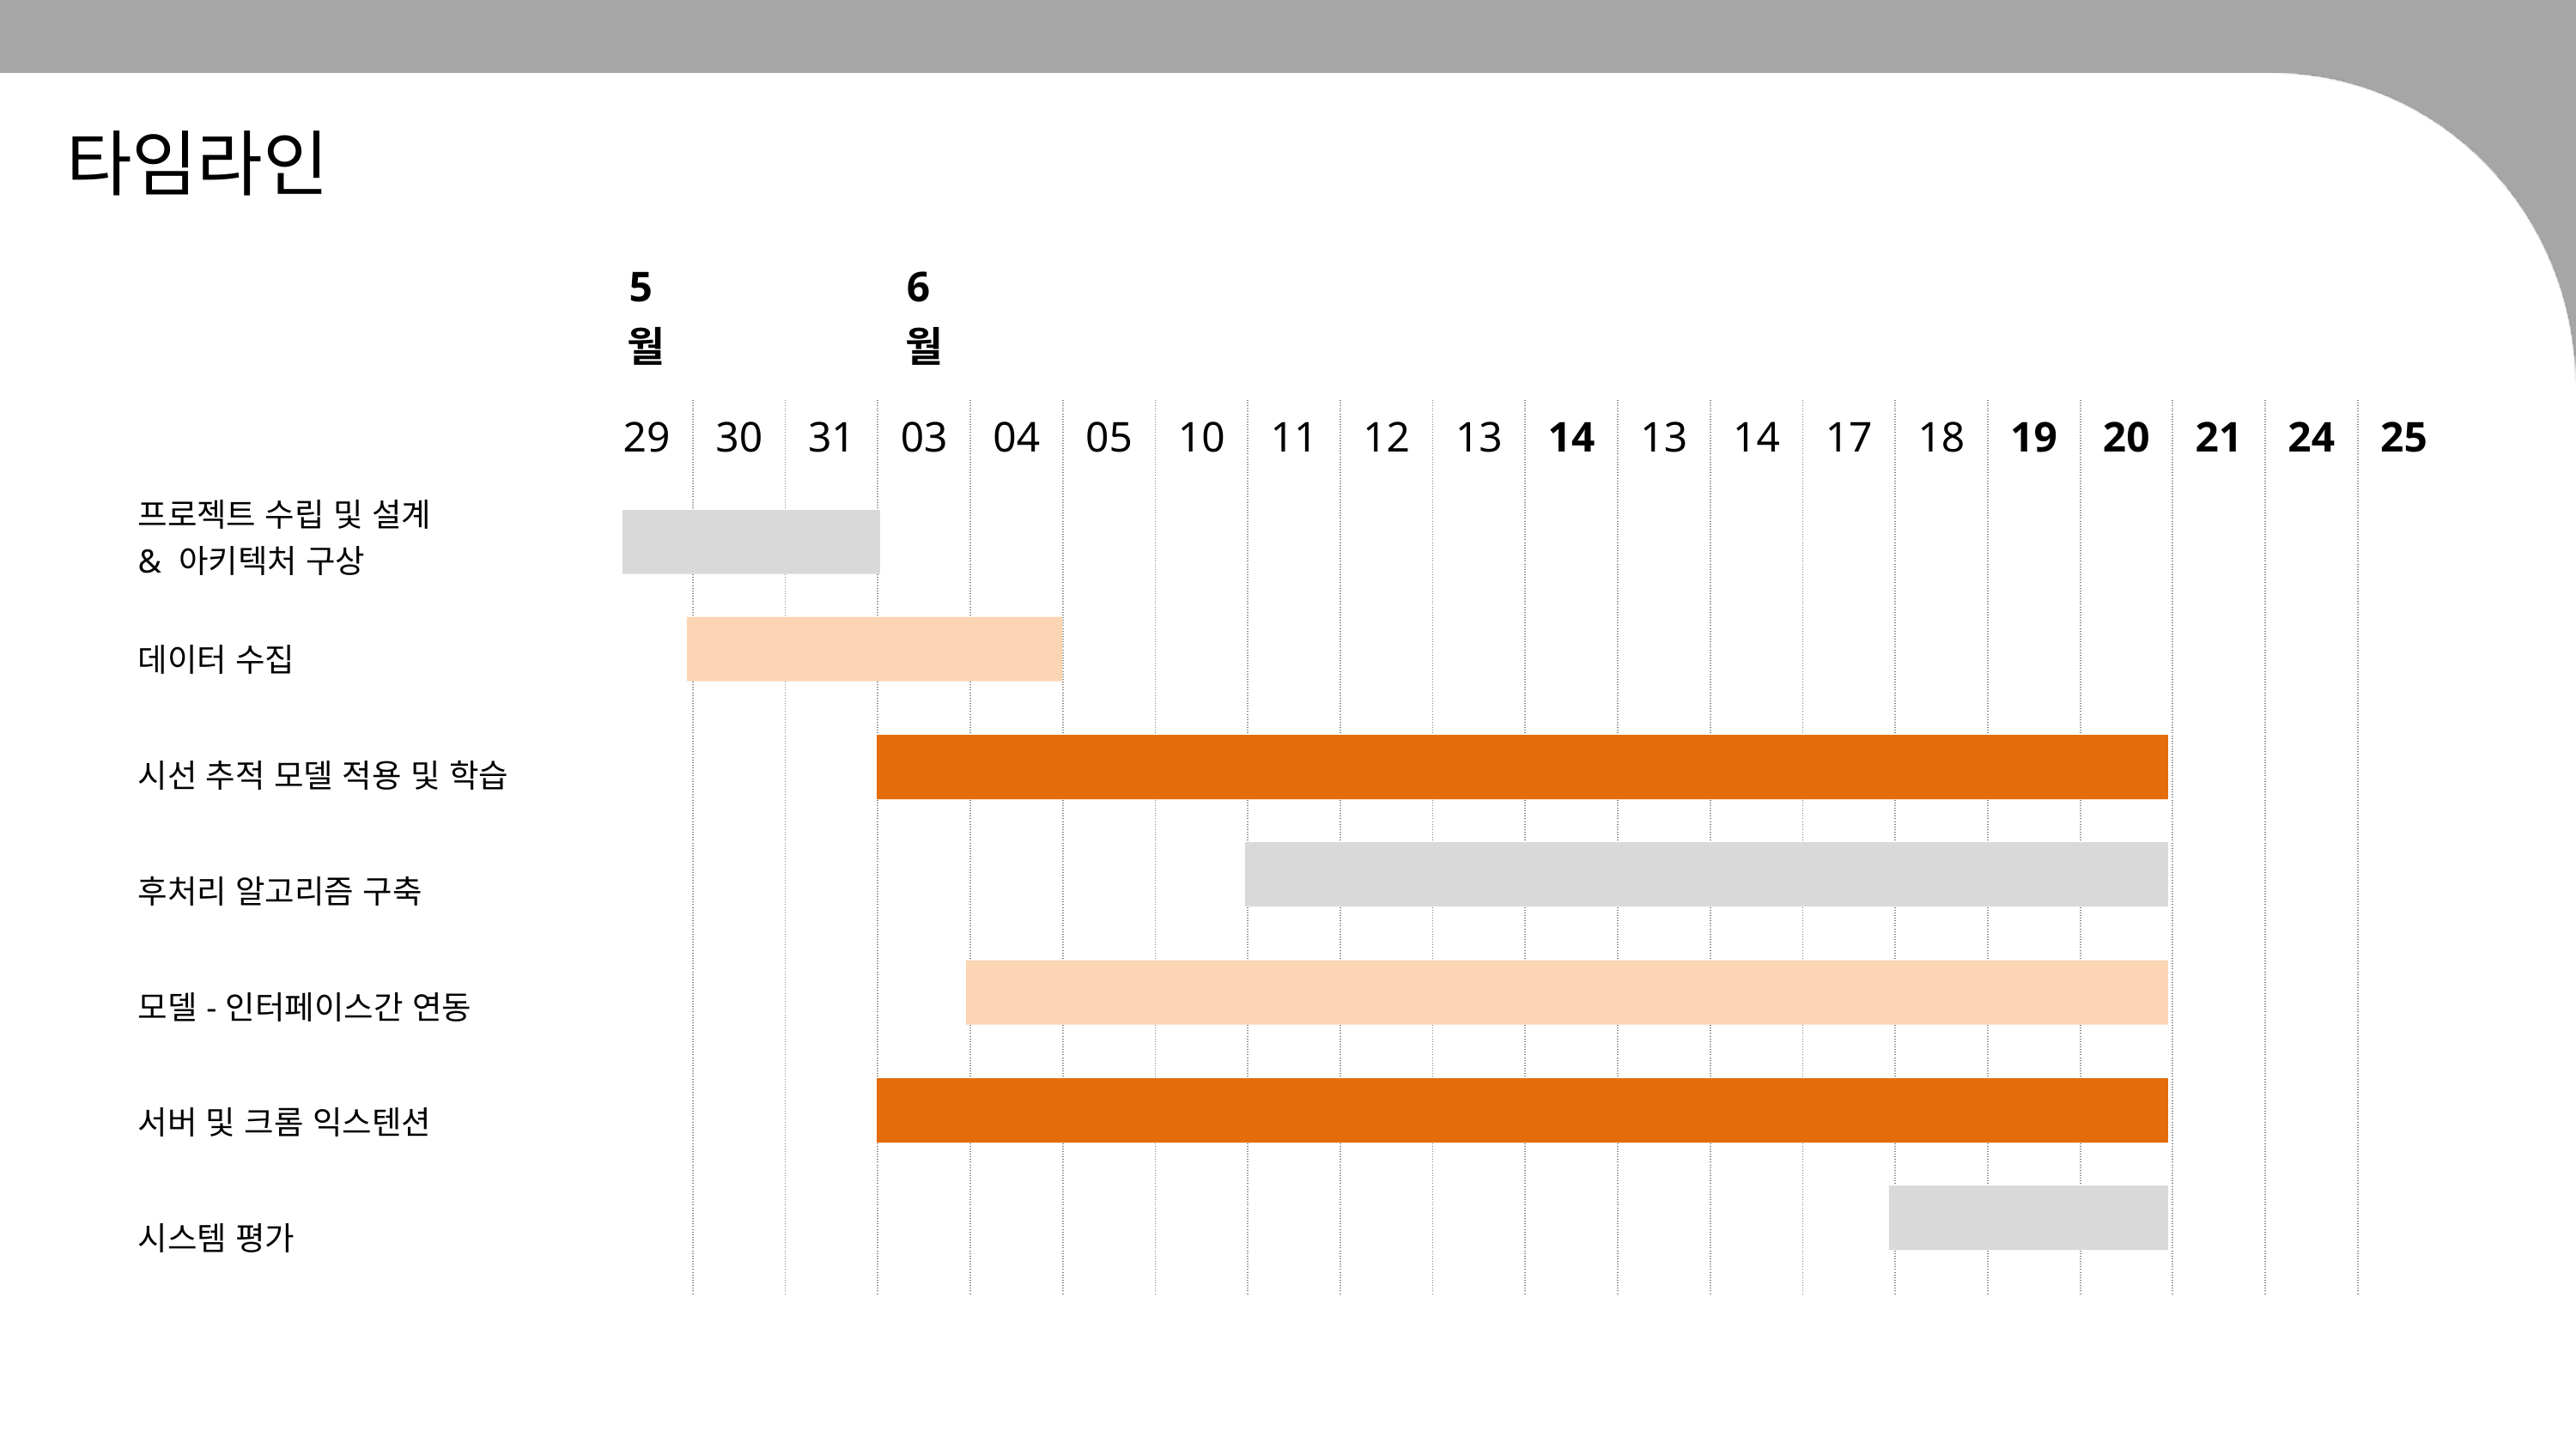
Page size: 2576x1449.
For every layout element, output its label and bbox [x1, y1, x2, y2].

text_box [0, 72, 2576, 1449]
